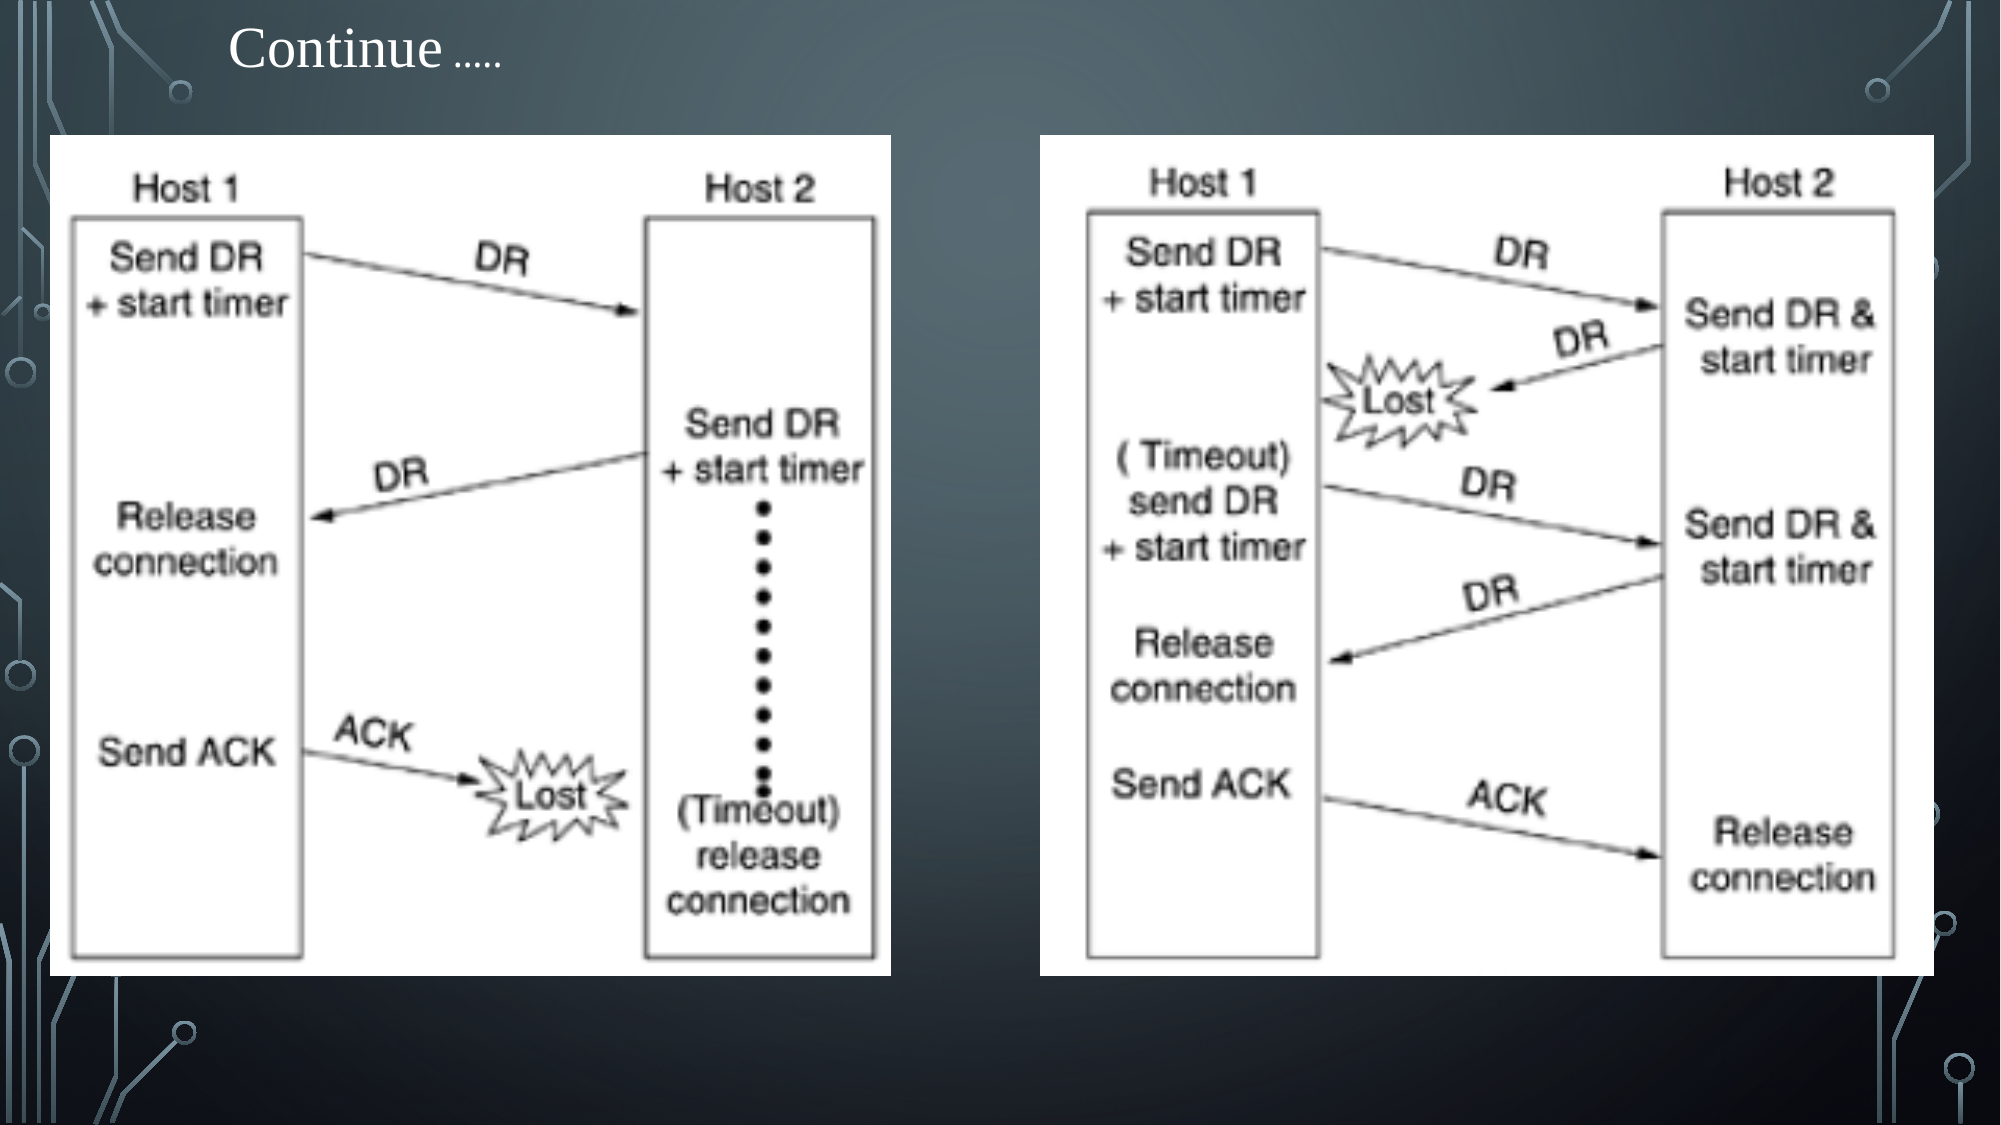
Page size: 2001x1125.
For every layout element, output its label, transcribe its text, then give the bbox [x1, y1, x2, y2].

picture [50, 135, 891, 976]
text_box Continue ….. [214, 2, 727, 87]
picture [1040, 135, 1934, 976]
